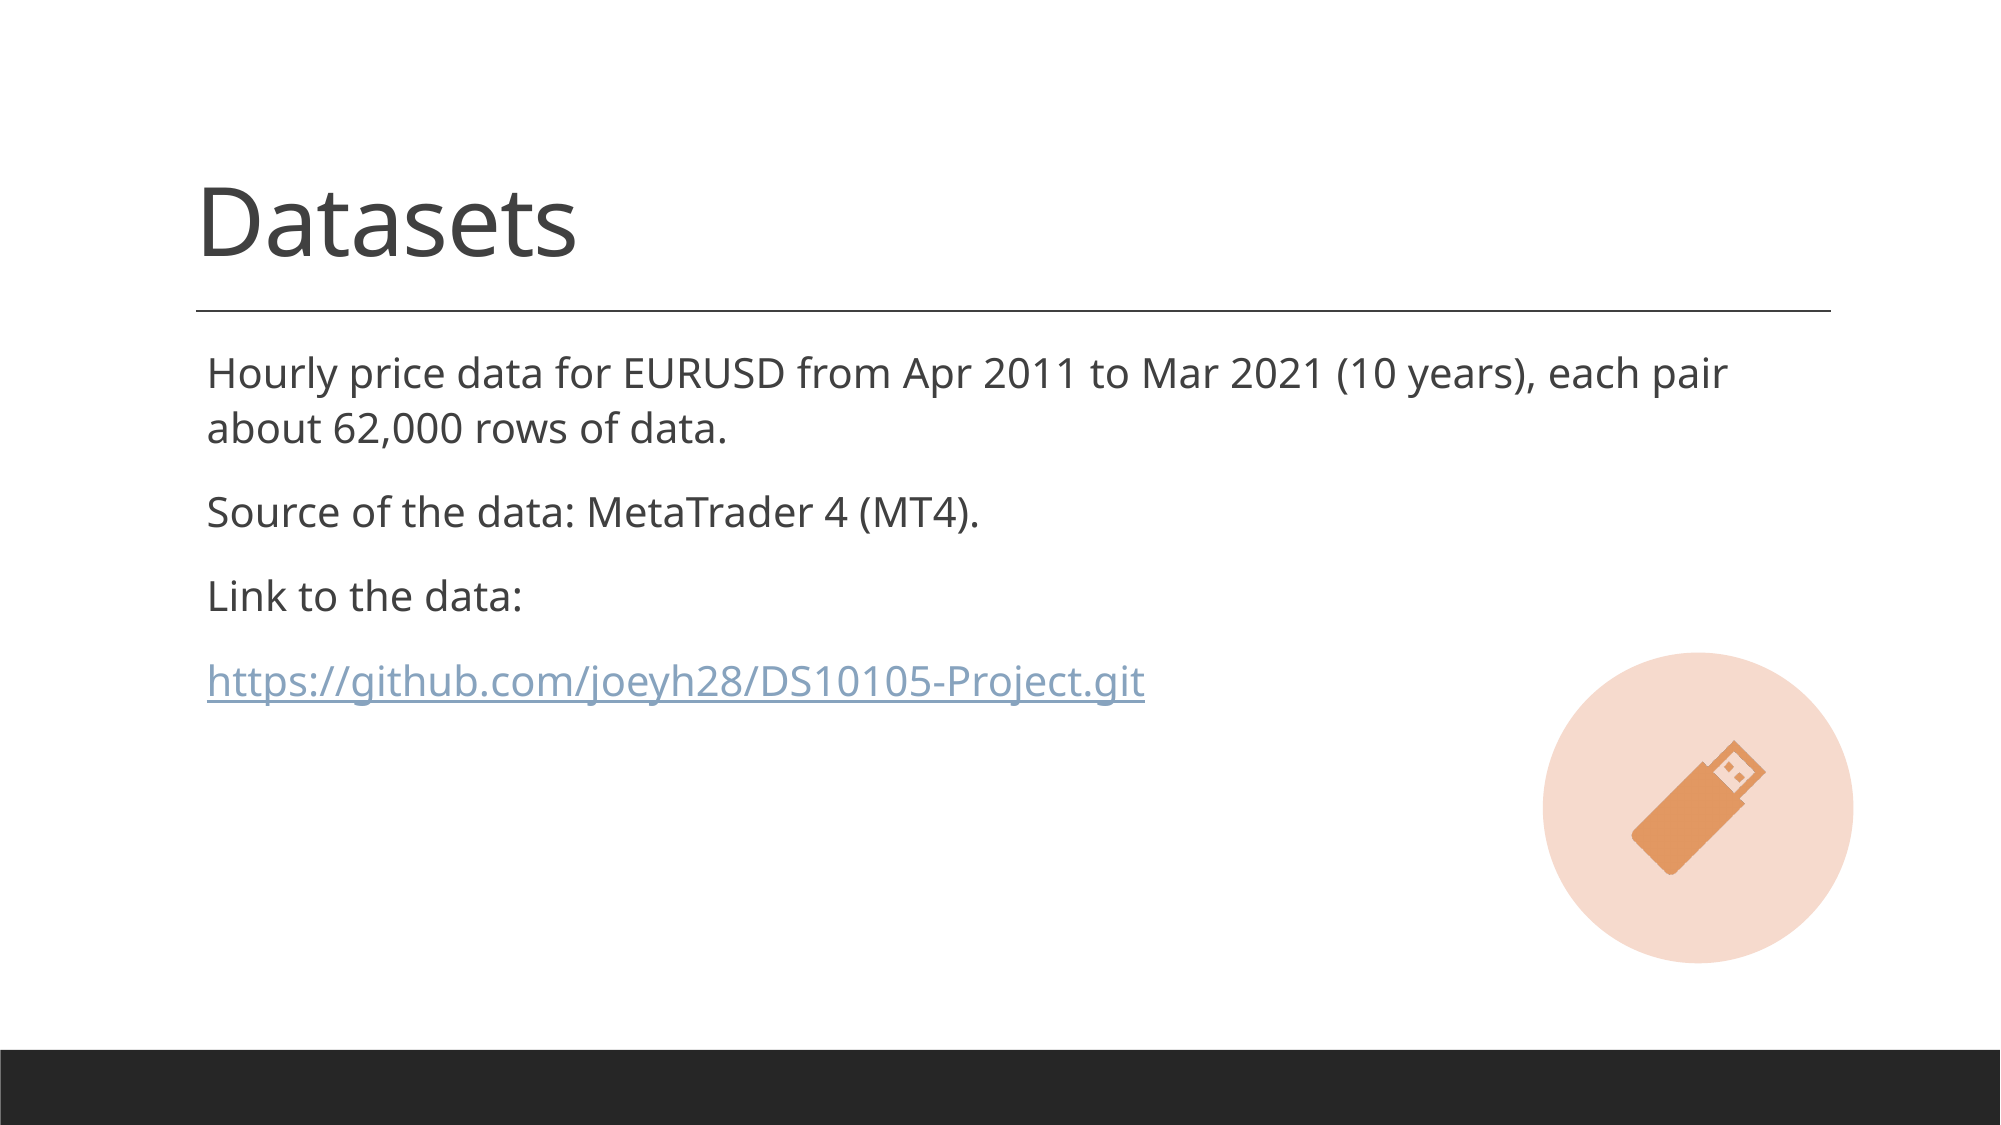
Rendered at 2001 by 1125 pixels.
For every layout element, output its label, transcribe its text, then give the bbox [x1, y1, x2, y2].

title Datasets [180, 47, 1830, 285]
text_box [1542, 652, 1854, 964]
list Hourly price data for EURUSD from Apr 2011 to Mar 2021 (10 years), each pair about 62,000 rows of data. Source of the data: MetaTrader 4 (MT4). Link to the data: https://github.com/joeyh28/DS10105-Project.git [191, 333, 1842, 951]
